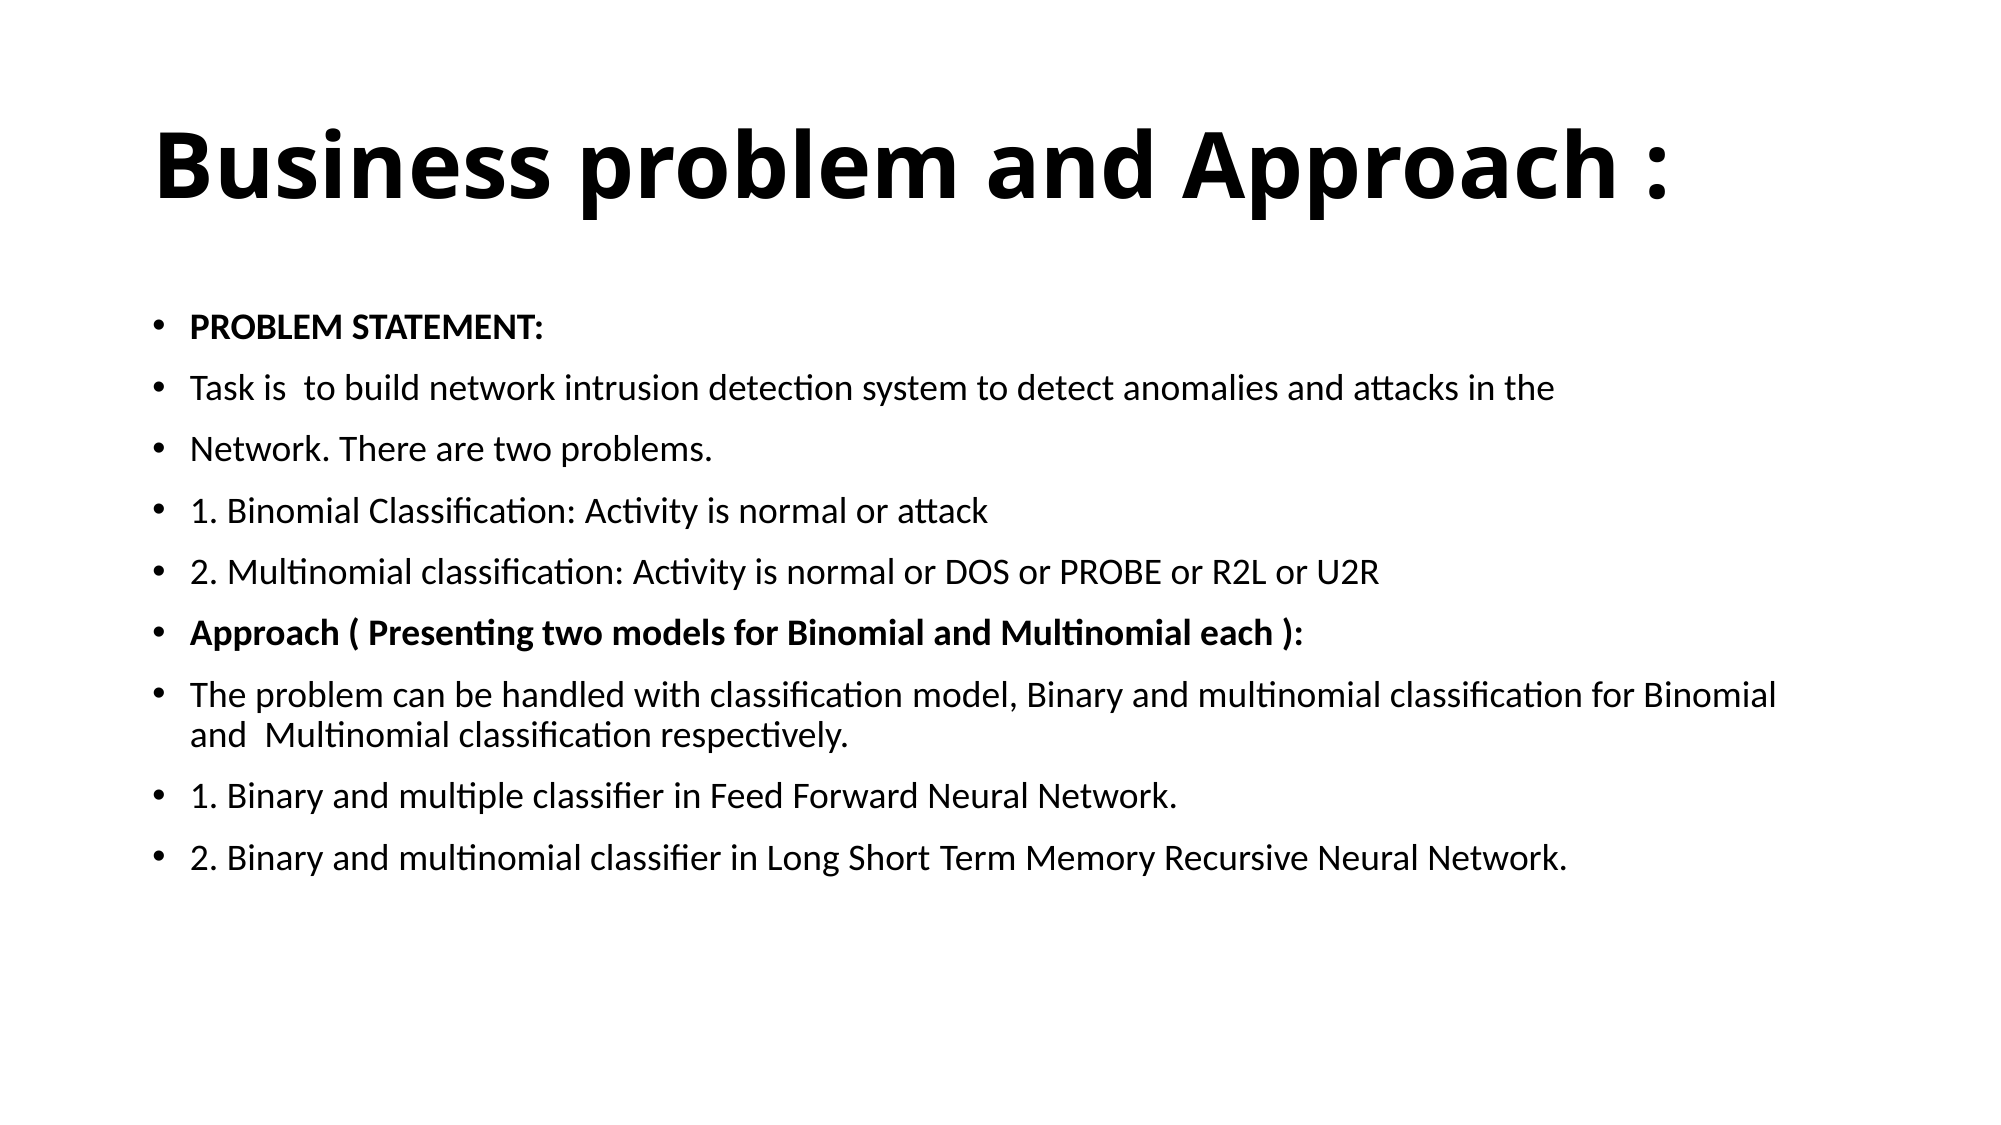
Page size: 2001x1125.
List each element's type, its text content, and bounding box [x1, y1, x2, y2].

list PROBLEM STATEMENT: Task is to build network intrusion detection system to detect anomalies and attacks in the Network. There are two problems. 1. Binomial Classification: Activity is normal or attack 2. Multinomial classification: Activity is normal or DOS or PROBE or R2L or U2R Approach ( Presenting two models for Binomial and Multinomial each ): The problem can be handled with classification model, Binary and multinomial classification for Binomial and Multinomial classification respectively. 1. Binary and multiple classifier in Feed Forward Neural Network. 2. Binary and multinomial classifier in Long Short Term Memory Recursive Neural Network. [137, 299, 1863, 1014]
title Business problem and Approach : [137, 59, 1863, 278]
